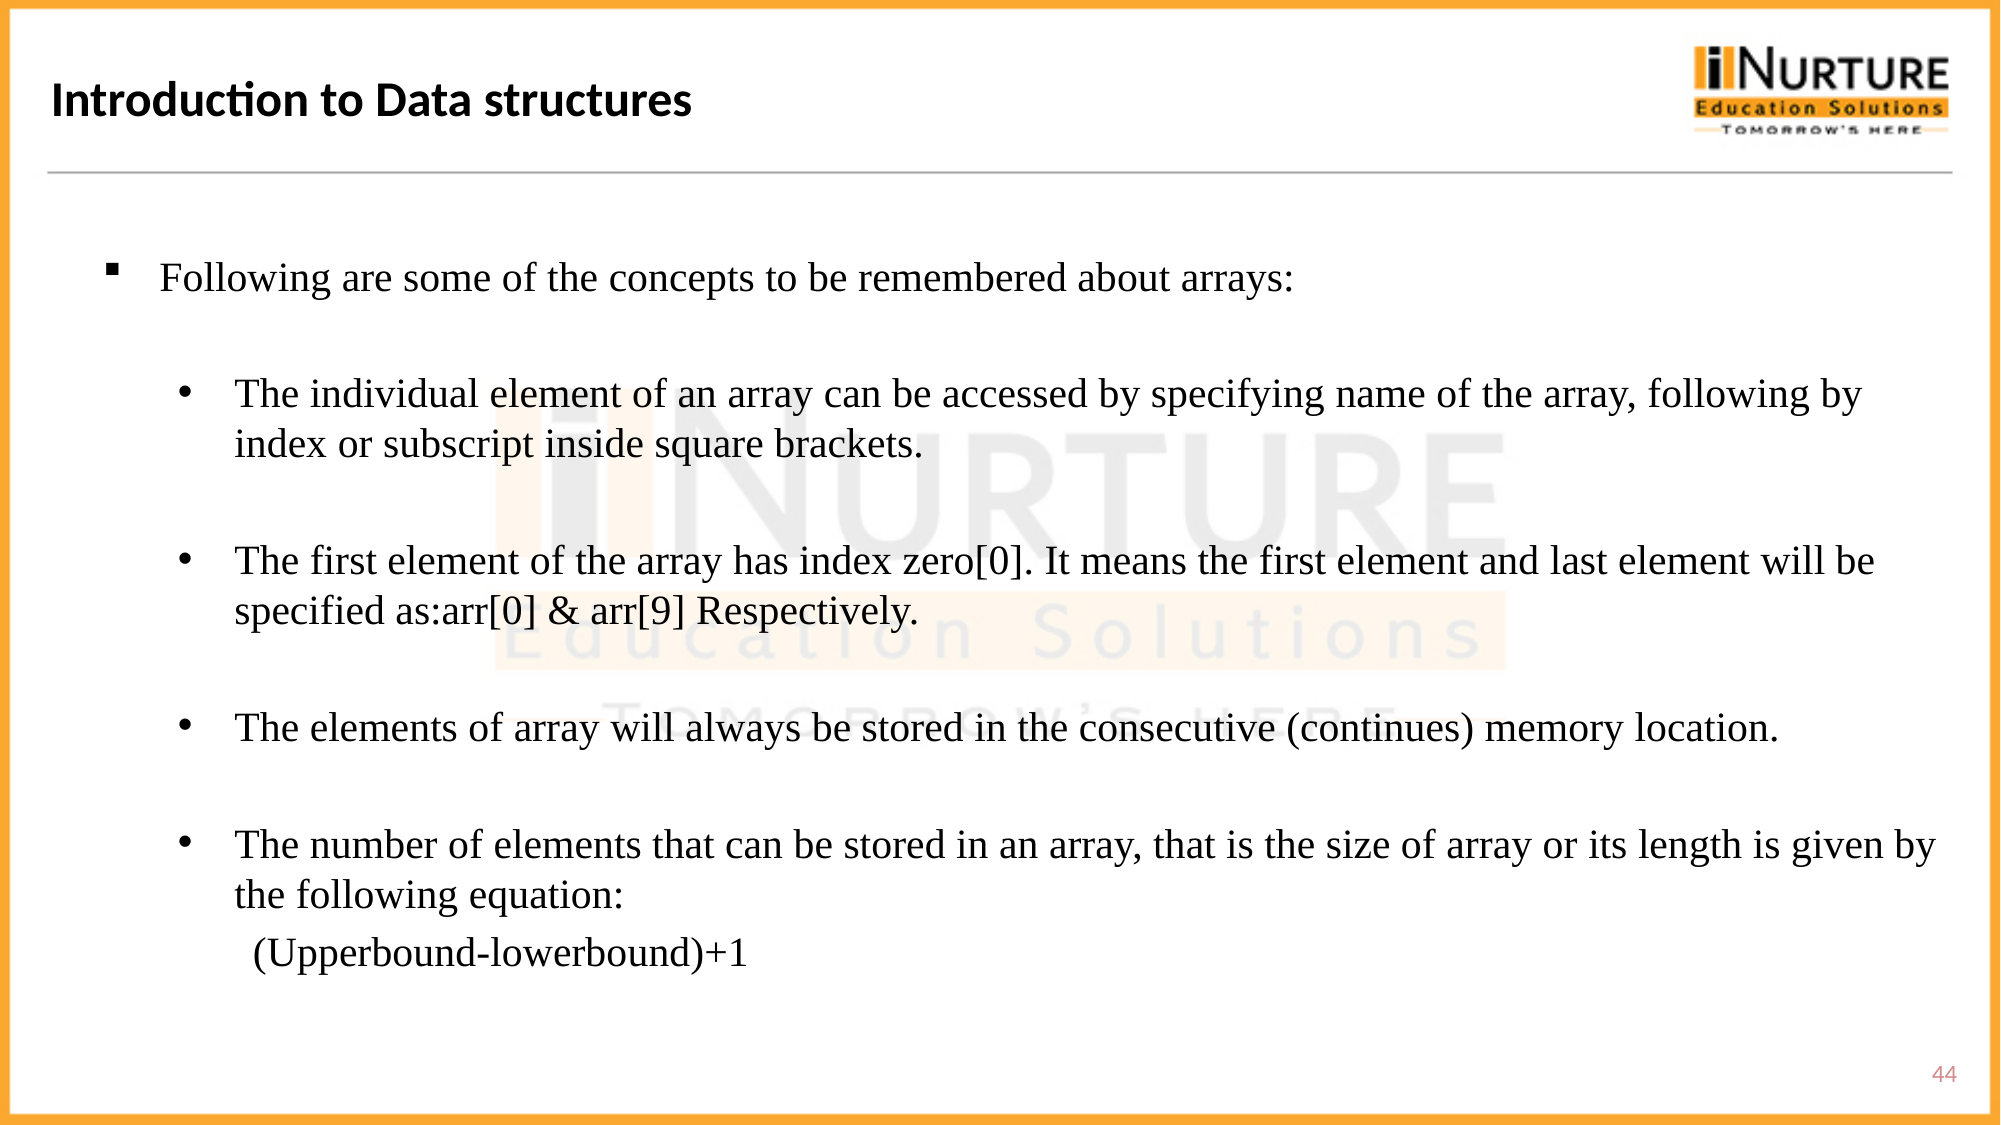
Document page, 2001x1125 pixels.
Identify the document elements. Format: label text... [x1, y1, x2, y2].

slide_number 44 [1901, 1042, 1973, 1103]
text_box Following are some of the concepts to be remembered about arrays: The individual element of an array can be accessed by specifying name of the array, following by index or subscript inside square brackets. The first element of the array has index zero[0]. It means the first element and last element will be specified as:arr[0] & arr[9] Respectively. The elements of array will always be stored in the consecutive (continues) memory location. The number of elements that can be stored in an array, that is the size of array or its length is given by the following equation: (Upperbound-lowerbound)+1 [13, 183, 1973, 1041]
text_box Introduction to Data structures [33, 59, 1716, 134]
picture [0, 0, 2001, 1125]
